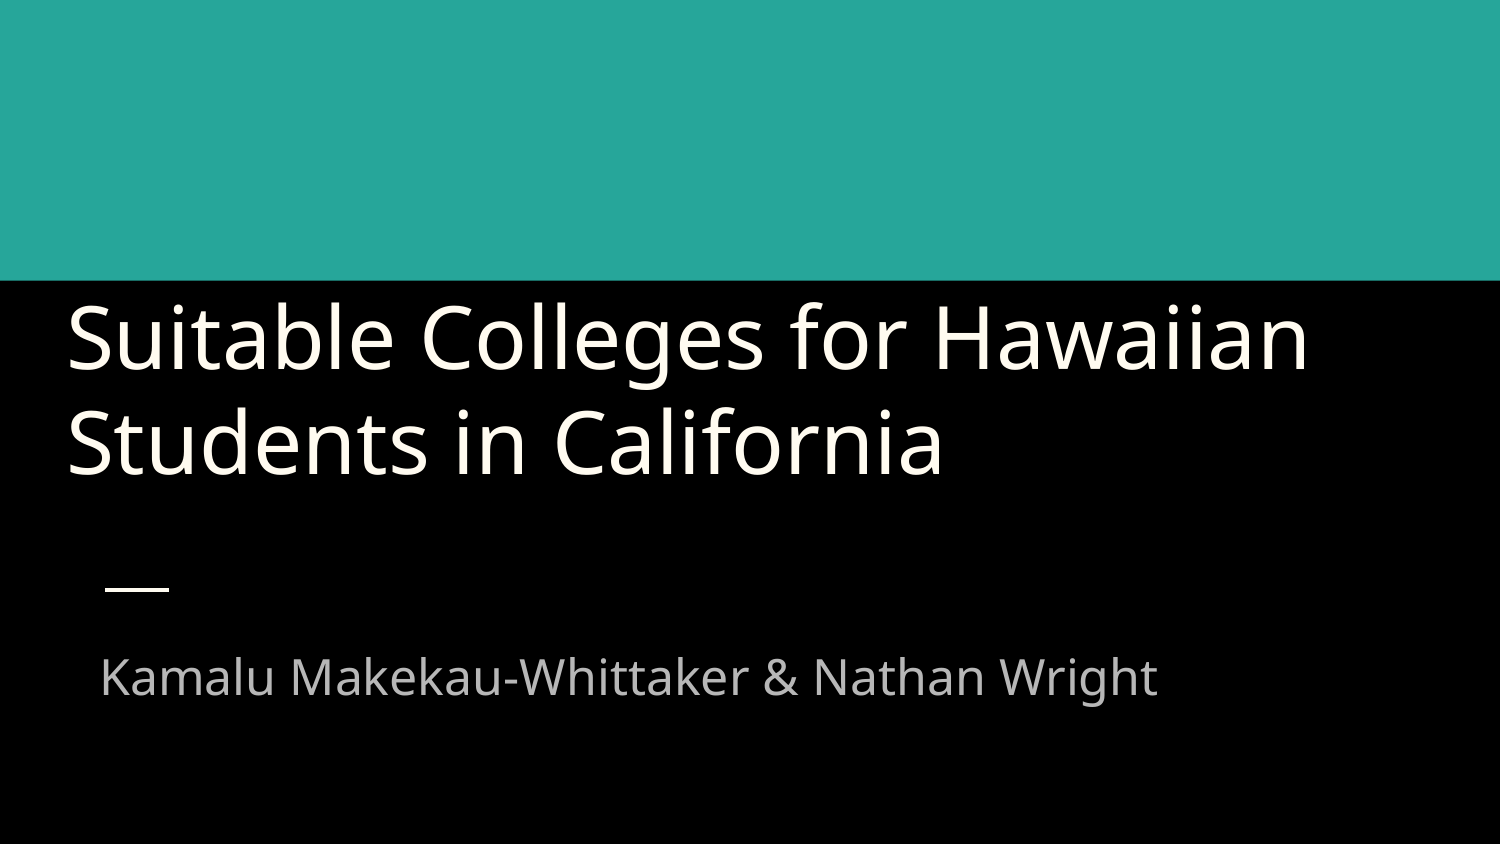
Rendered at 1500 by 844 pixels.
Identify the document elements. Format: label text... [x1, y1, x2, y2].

title Suitable Colleges for Hawaiian Students in California [51, 122, 1449, 508]
subtitle Kamalu Makekau-Whittaker & Nathan Wright [84, 630, 1416, 760]
